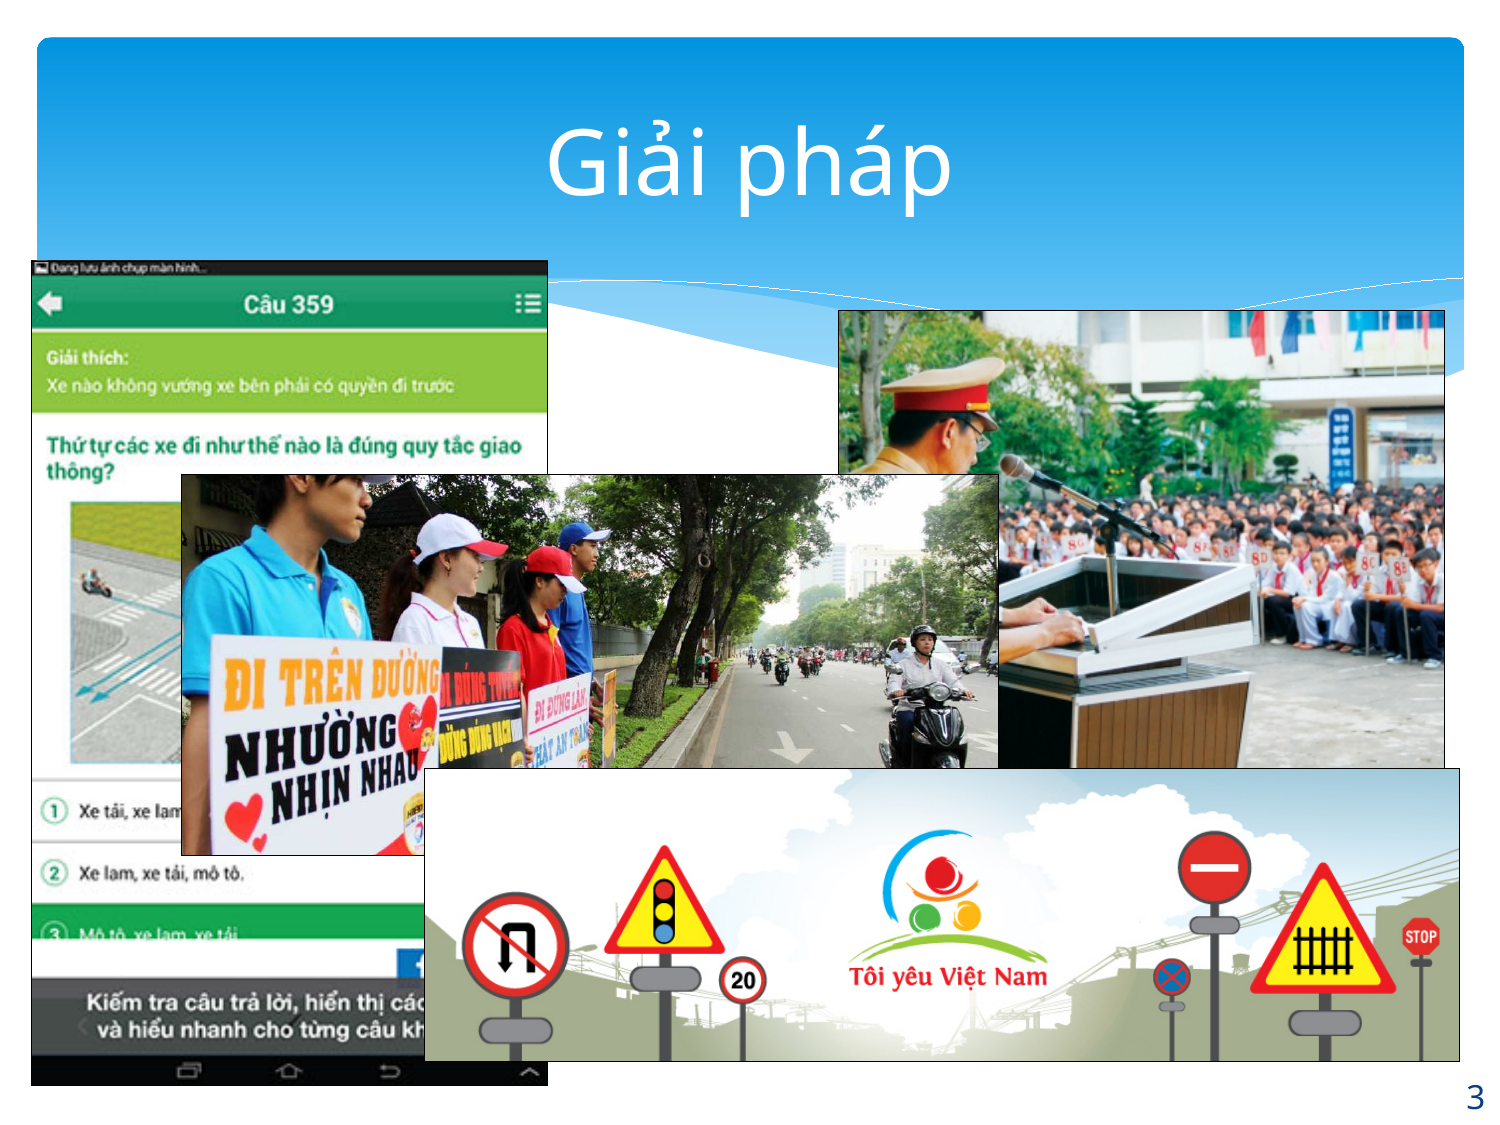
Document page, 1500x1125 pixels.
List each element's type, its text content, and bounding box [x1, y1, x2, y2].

title Giải pháp [75, 55, 1425, 261]
picture [31, 260, 1461, 1087]
slide_number 3 [1425, 1068, 1500, 1125]
picture [1356, 310, 1360, 320]
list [181, 474, 999, 856]
